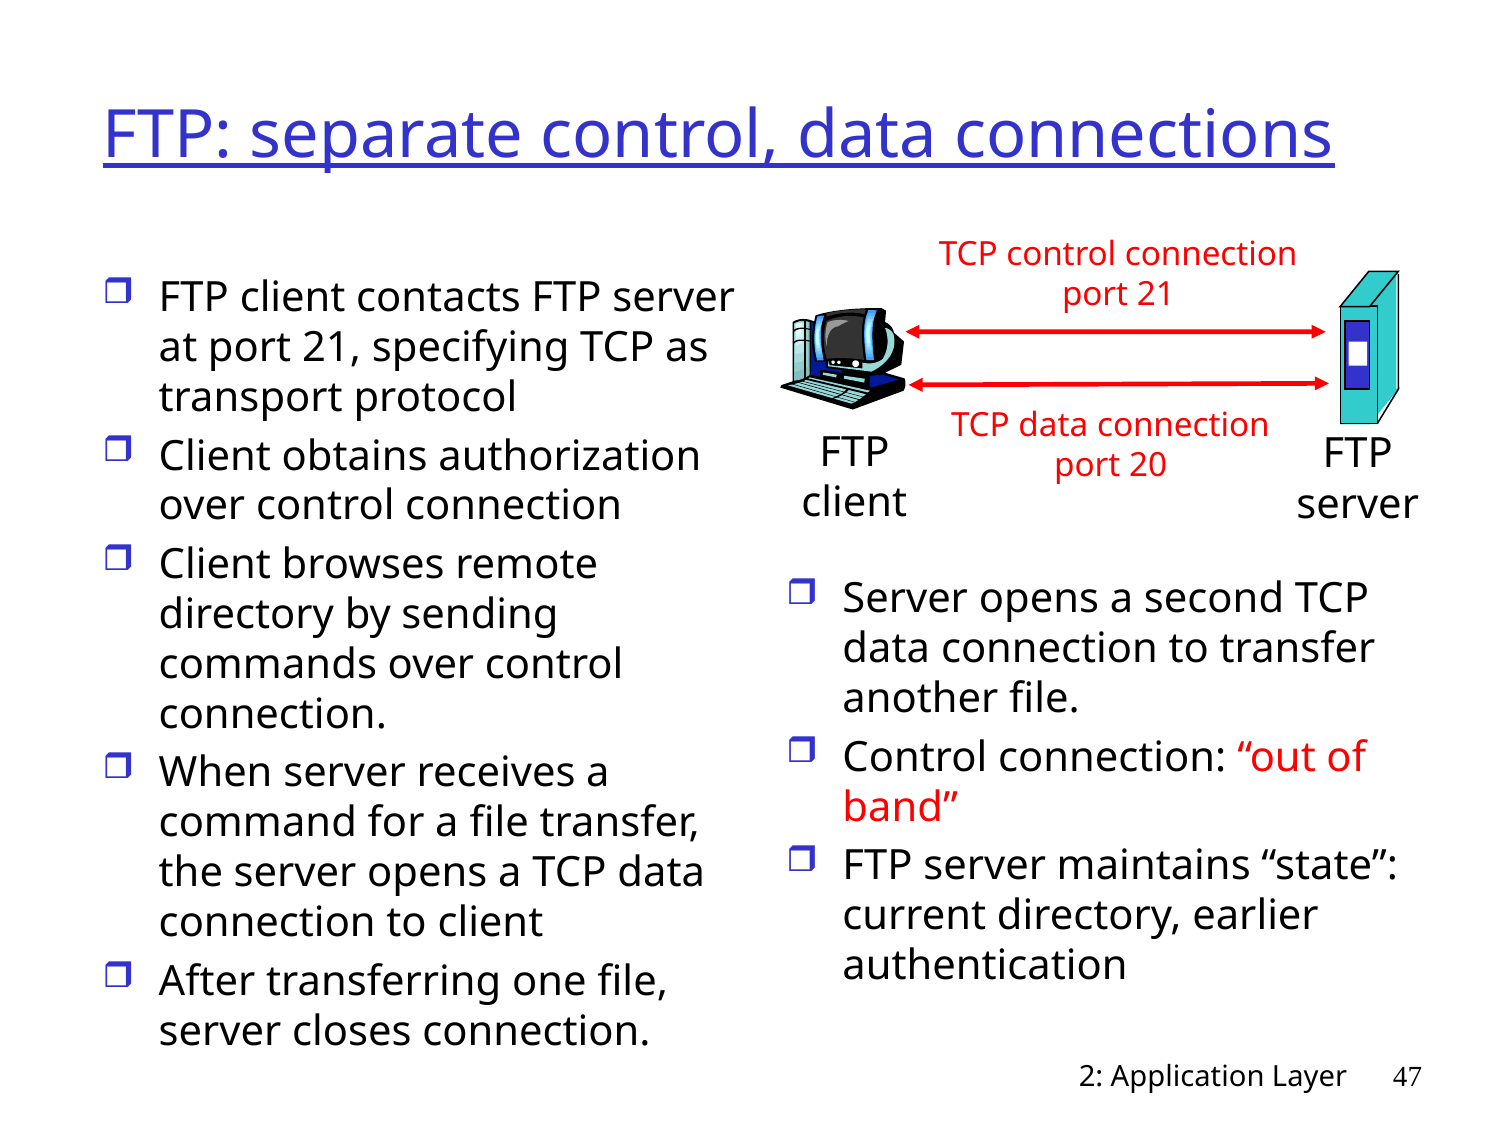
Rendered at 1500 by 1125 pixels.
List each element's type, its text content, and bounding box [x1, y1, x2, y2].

text_box Server opens a second TCP data connection to transfer another file. Control connection: “out of band” FTP server maintains “state”: current directory, earlier authentication [771, 563, 1439, 1046]
footer 2: Application Layer [887, 1049, 1362, 1125]
slide_number 47 [1362, 1049, 1438, 1125]
title FTP: separate control, data connections [87, 37, 1363, 226]
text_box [779, 224, 1437, 535]
list FTP client contacts FTP server at port 21, specifying TCP as transport protocol Client obtains authorization over control connection Client browses remote directory by sending commands over control connection. When server receives a command for a file transfer, the server opens a TCP data connection to client After transferring one file, server closes connection. [87, 262, 755, 1026]
